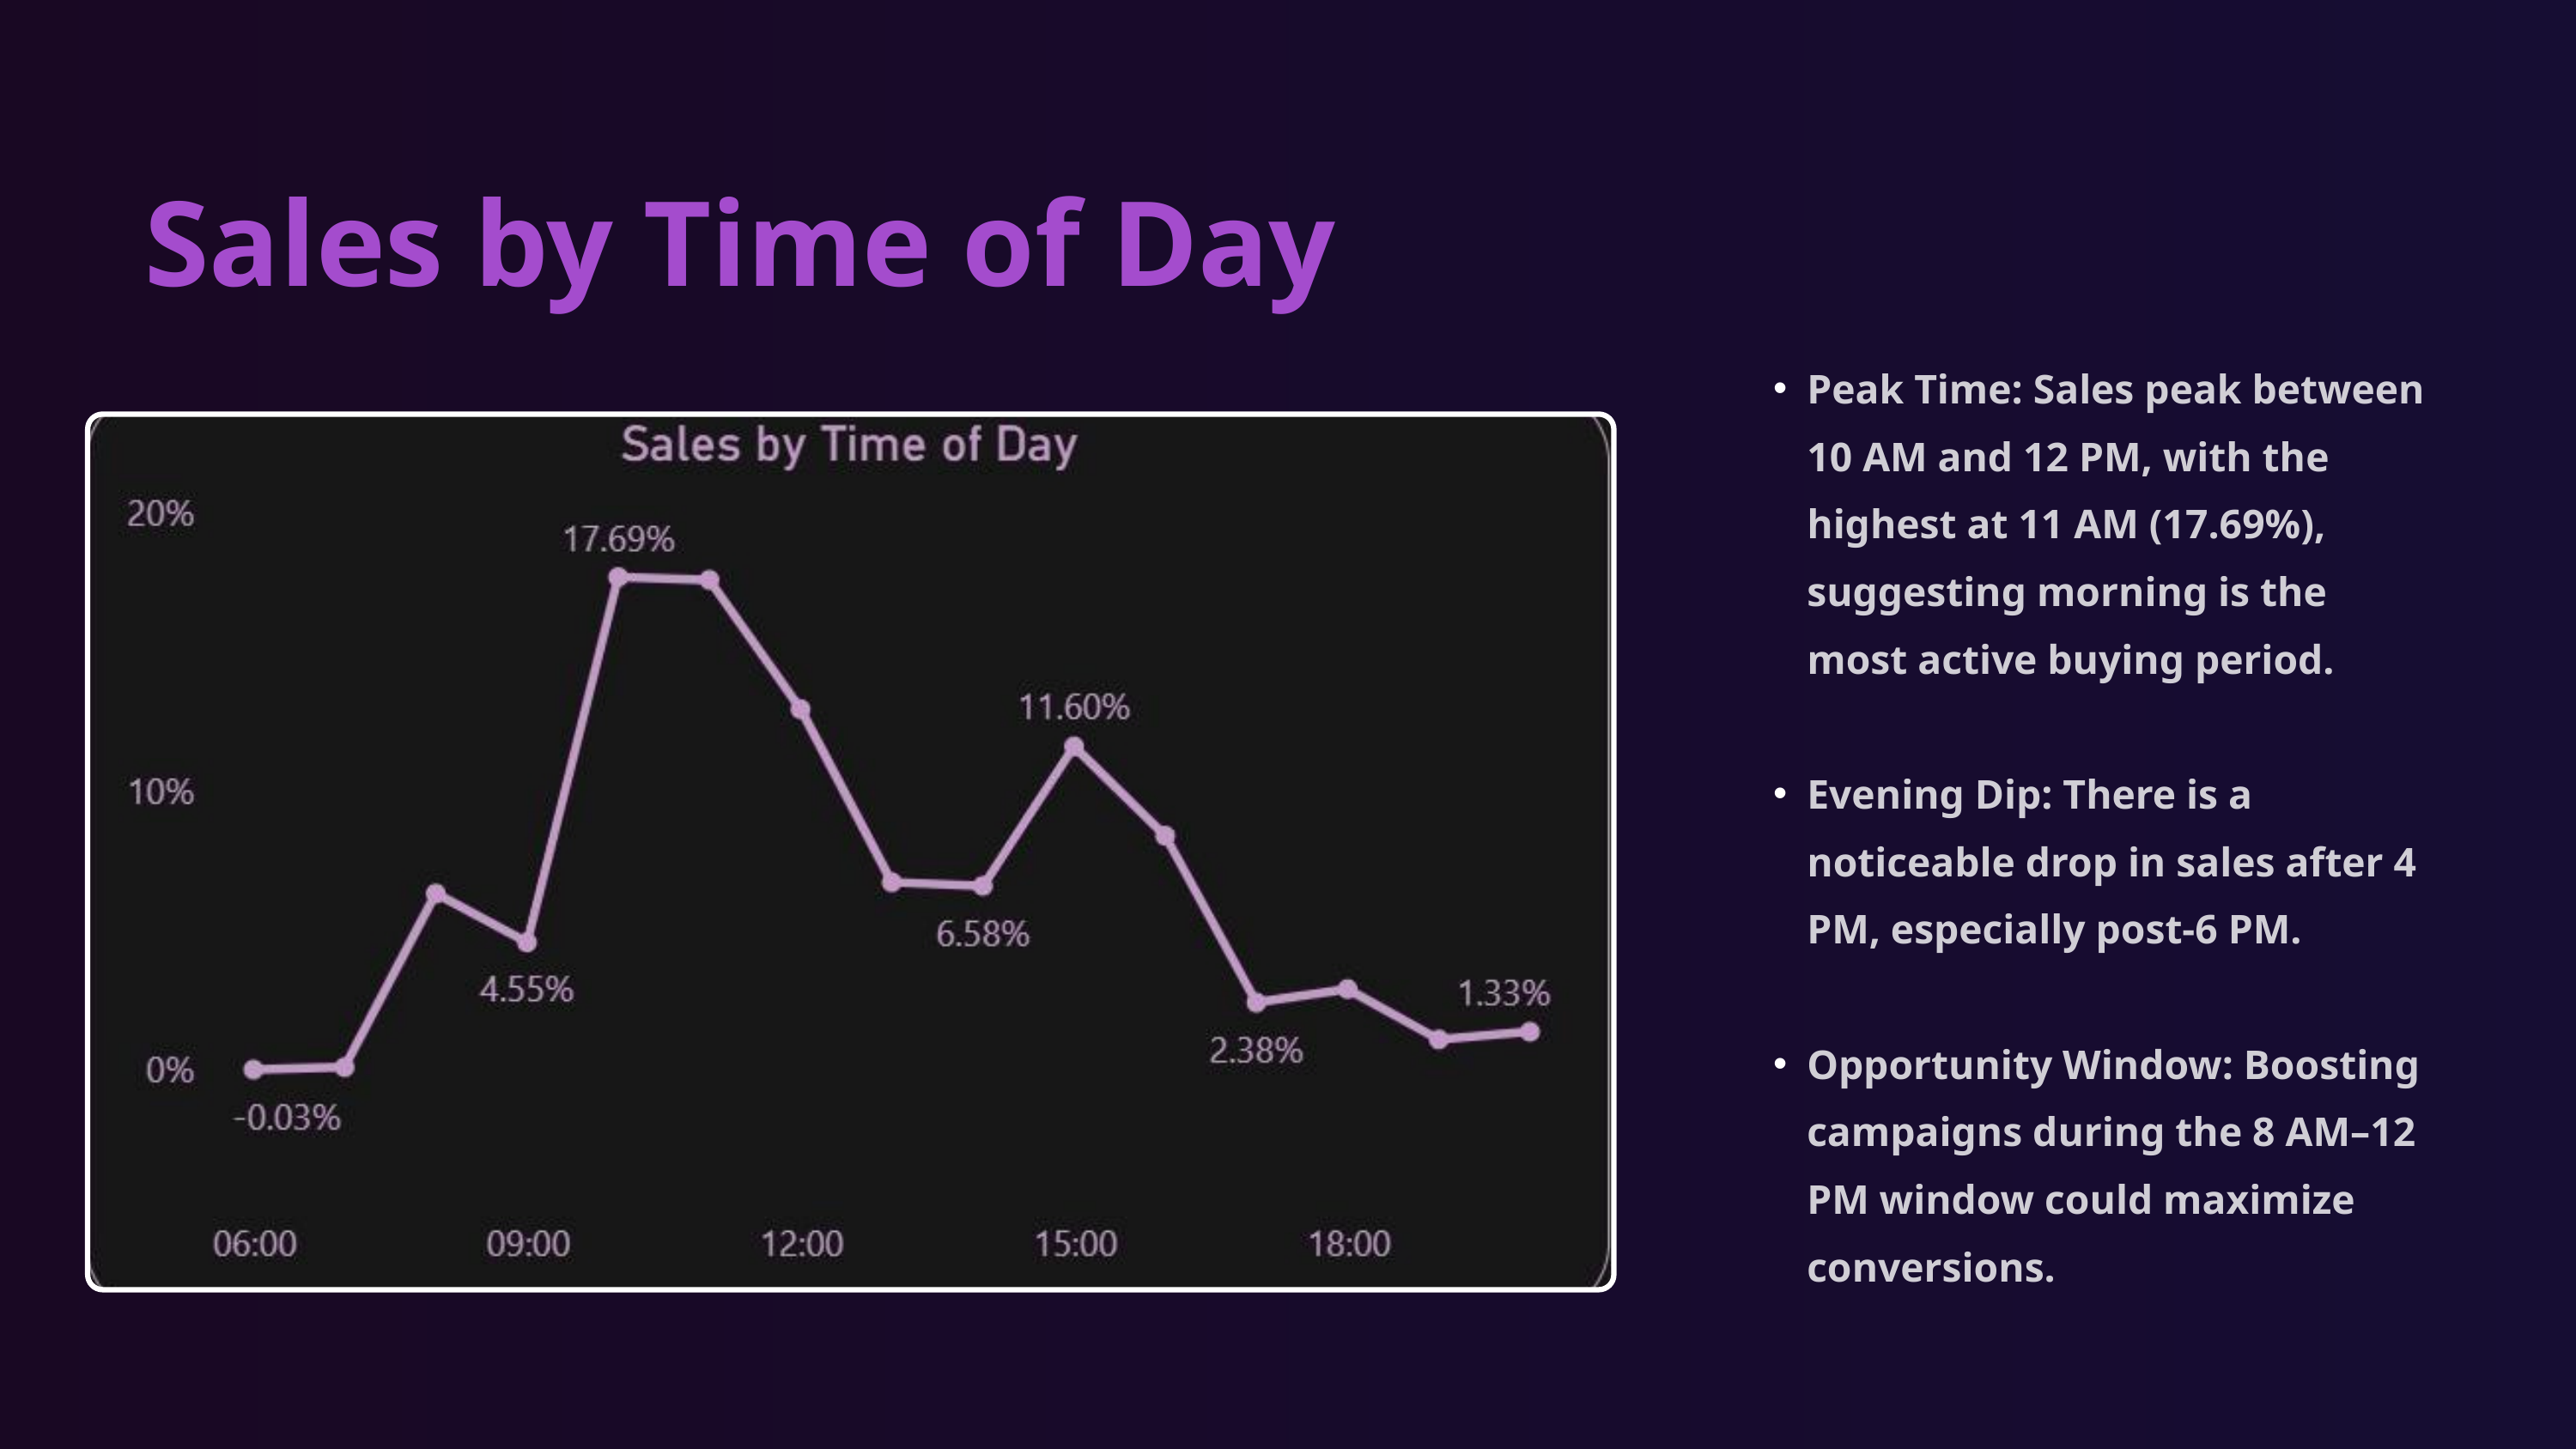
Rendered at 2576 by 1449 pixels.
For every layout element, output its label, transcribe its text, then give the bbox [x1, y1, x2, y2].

text_box Sales by Time of Day [144, 168, 1656, 310]
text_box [87, 414, 1614, 1290]
text_box Peak Time: Sales peak between 10 AM and 12 PM, with the highest at 11 AM (17.69%), suggesting morning is the most active buying period. Evening Dip: There is a noticeable drop in sales after 4 PM, especially post-6 PM. Opportunity Window: Boosting campaigns during the 8 AM–12 PM window could maximize conversions. [1739, 344, 2432, 1351]
